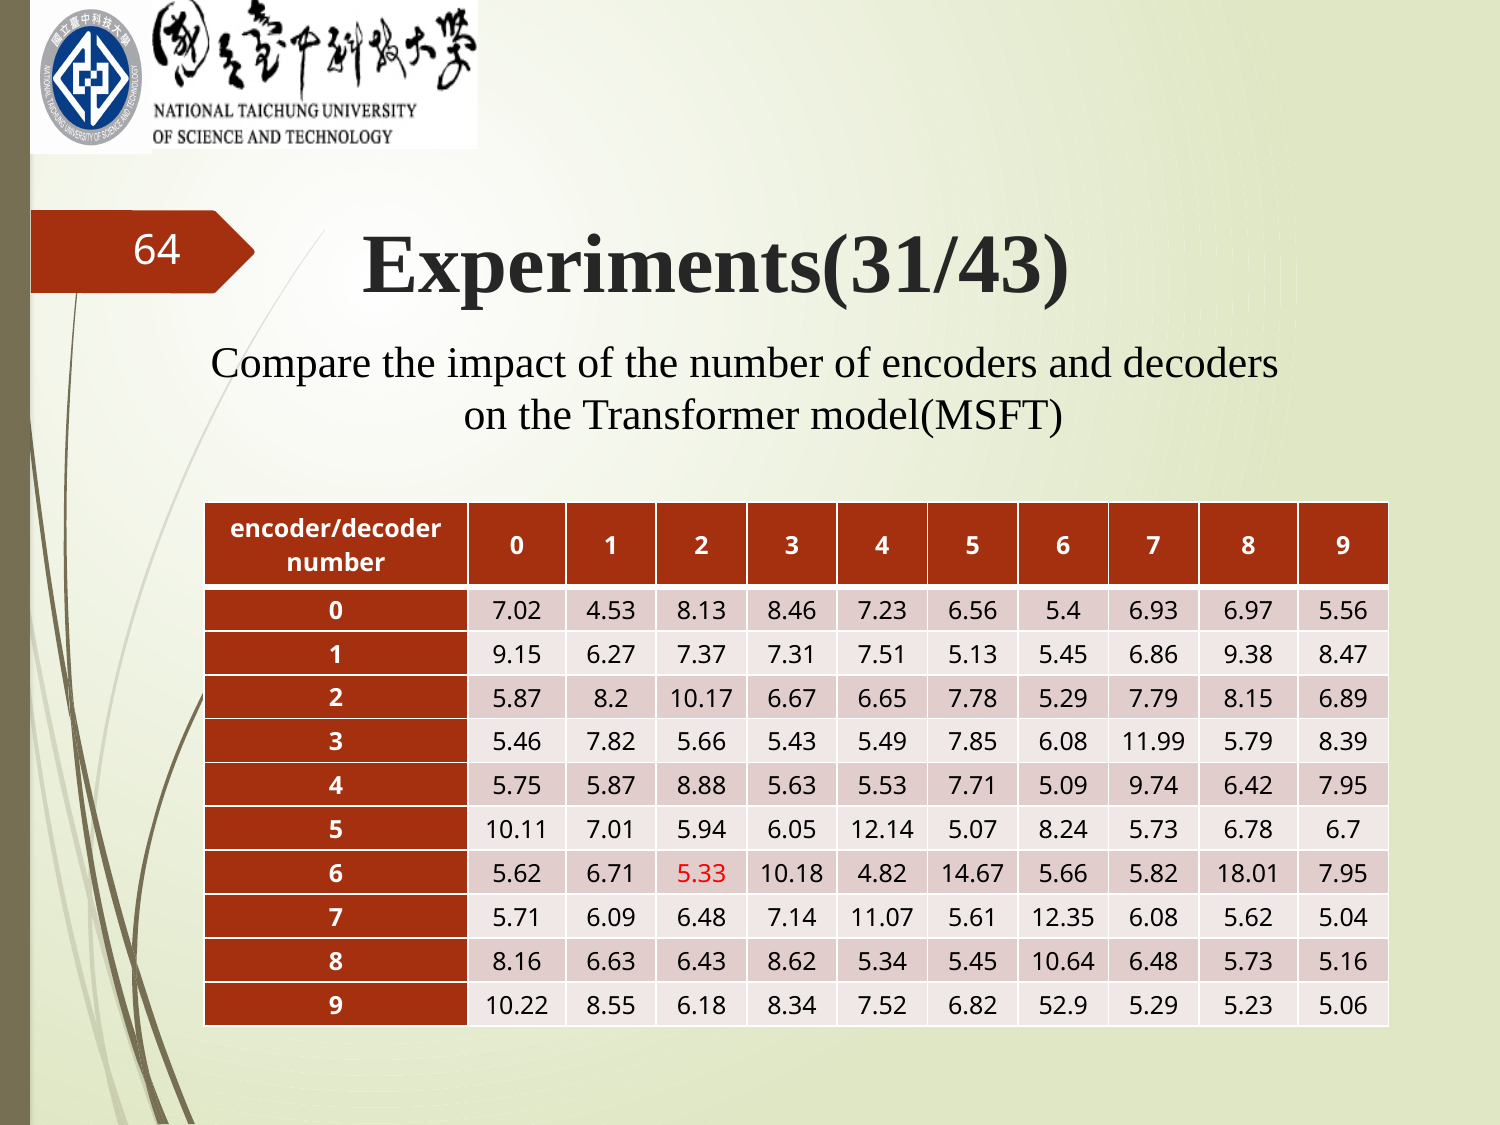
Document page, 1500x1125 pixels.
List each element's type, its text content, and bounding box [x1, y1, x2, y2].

table_cell 6.97 [1200, 590, 1297, 630]
table_cell 7 [205, 895, 467, 937]
table_cell 5.61 [928, 895, 1017, 937]
table_cell 6 [205, 851, 467, 893]
table_cell 6.42 [1200, 763, 1297, 805]
table_cell 5.4 [1019, 590, 1108, 630]
table_cell 7.31 [748, 632, 836, 674]
picture [30, 0, 478, 154]
table_cell 8.47 [1299, 632, 1388, 674]
table_cell 7.71 [928, 763, 1017, 805]
table_cell 6.08 [1109, 895, 1198, 937]
table_cell 0 [205, 590, 467, 630]
table_header encoder/decoder number [205, 503, 467, 584]
table_cell 5.73 [1200, 939, 1297, 981]
table_cell 6.27 [567, 632, 655, 674]
table_cell 8 [205, 939, 467, 981]
table_cell 6.18 [657, 983, 746, 1025]
table_cell 7.02 [469, 590, 565, 630]
table_cell 6.05 [748, 807, 836, 849]
table_cell 18.01 [1200, 851, 1297, 893]
table_header 4 [838, 503, 927, 584]
table_cell 5.33 [657, 851, 746, 893]
table_cell 9.38 [1200, 632, 1297, 674]
table_cell 6.48 [657, 895, 746, 937]
table_cell 10.18 [748, 851, 836, 893]
table_cell 5.53 [838, 763, 927, 805]
table_cell 5.56 [1299, 590, 1388, 630]
table_cell 8.2 [567, 676, 655, 718]
table_cell 6.71 [567, 851, 655, 893]
table_cell 7.85 [928, 719, 1017, 762]
table_cell 5.66 [1019, 851, 1108, 893]
table_cell 8.16 [469, 939, 565, 981]
table_header 0 [469, 503, 565, 584]
table_cell 5.16 [1299, 939, 1388, 981]
table_cell 7.95 [1299, 763, 1388, 805]
table_cell 4.82 [838, 851, 927, 893]
table_header 9 [1299, 503, 1388, 584]
table_cell 5.29 [1019, 676, 1108, 718]
table_cell 5.07 [928, 807, 1017, 849]
table_cell 8.15 [1200, 676, 1297, 718]
table_cell 6.89 [1299, 676, 1388, 718]
table_cell 6.82 [928, 983, 1017, 1025]
table_header 2 [657, 503, 746, 584]
table_cell 2 [205, 676, 467, 718]
table_header 7 [1109, 503, 1198, 584]
table_cell 12.14 [838, 807, 927, 849]
table_cell 7.51 [838, 632, 927, 674]
table_cell 5.79 [1200, 719, 1297, 762]
table_cell 6.67 [748, 676, 836, 718]
table_cell 10.11 [469, 807, 565, 849]
table_cell 8.55 [567, 983, 655, 1025]
table_cell 5.62 [469, 851, 565, 893]
table_cell 6.08 [1019, 719, 1108, 762]
table_cell 14.67 [928, 851, 1017, 893]
table_cell 6.78 [1200, 807, 1297, 849]
table_cell 5.87 [469, 676, 565, 718]
table_cell 7.37 [657, 632, 746, 674]
table_cell 11.07 [838, 895, 927, 937]
table_cell 9.15 [469, 632, 565, 674]
table_cell 5.43 [748, 719, 836, 762]
table_cell 9 [205, 983, 467, 1025]
table_header 8 [1200, 503, 1297, 584]
table_cell 5.87 [567, 763, 655, 805]
slide_number 64 [99, 221, 196, 282]
table_cell 8.62 [748, 939, 836, 981]
table_cell 10.17 [657, 676, 746, 718]
table_cell 6.86 [1109, 632, 1198, 674]
table_cell 7.01 [567, 807, 655, 849]
table_cell 7.52 [838, 983, 927, 1025]
table_cell 8.13 [657, 590, 746, 630]
table_cell 5.49 [838, 719, 927, 762]
table_cell 5.45 [1019, 632, 1108, 674]
text_box Compare the impact of the number of encoders and decoders on the Transformer model(MSFT) [195, 326, 1500, 446]
table_cell 6.56 [928, 590, 1017, 630]
table_header 5 [928, 503, 1017, 584]
table_cell 8.24 [1019, 807, 1108, 849]
table_cell 6.43 [657, 939, 746, 981]
table_cell 9.74 [1109, 763, 1198, 805]
table_cell 5.66 [657, 719, 746, 762]
table_cell 12.35 [1019, 895, 1108, 937]
table_cell 7.82 [567, 719, 655, 762]
table_header 3 [748, 503, 836, 584]
table_cell 3 [205, 719, 467, 762]
table_cell 5.75 [469, 763, 565, 805]
table_cell 5.29 [1109, 983, 1198, 1025]
table_cell 8.39 [1299, 719, 1388, 762]
table_cell 5 [205, 807, 467, 849]
table_cell 6.63 [567, 939, 655, 981]
table_cell 5.04 [1299, 895, 1388, 937]
table_cell 5.71 [469, 895, 565, 937]
table_cell 10.64 [1019, 939, 1108, 981]
table_cell 7.79 [1109, 676, 1198, 718]
table_cell 5.63 [748, 763, 836, 805]
table_cell 5.09 [1019, 763, 1108, 805]
table_cell 5.34 [838, 939, 927, 981]
table_cell 6.09 [567, 895, 655, 937]
table_cell 5.46 [469, 719, 565, 762]
table_cell 8.88 [657, 763, 746, 805]
table_cell 7.23 [838, 590, 927, 630]
table_cell 7.78 [928, 676, 1017, 718]
table_cell 5.94 [657, 807, 746, 849]
table_cell 7.95 [1299, 851, 1388, 893]
table_cell 5.82 [1109, 851, 1198, 893]
table_cell 4.53 [567, 590, 655, 630]
table_header 6 [1019, 503, 1108, 584]
table_cell 1 [205, 632, 467, 674]
table_cell 6.93 [1109, 590, 1198, 630]
table_cell 6.65 [838, 676, 927, 718]
table_cell 5.13 [928, 632, 1017, 674]
table_cell 7.14 [748, 895, 836, 937]
table_header 1 [567, 503, 655, 584]
table_cell 6.48 [1109, 939, 1198, 981]
table_cell 8.46 [748, 590, 836, 630]
table_cell 6.7 [1299, 807, 1388, 849]
table_cell 5.45 [928, 939, 1017, 981]
table_cell 8.34 [748, 983, 836, 1025]
table_cell 5.06 [1299, 983, 1388, 1025]
table_cell 5.62 [1200, 895, 1297, 937]
table_cell 4 [205, 763, 467, 805]
table_cell 5.73 [1109, 807, 1198, 849]
text_box Experiments(31/43) [351, 202, 1149, 326]
table_cell 10.22 [469, 983, 565, 1025]
table_cell 5.23 [1200, 983, 1297, 1025]
table_cell 52.9 [1019, 983, 1108, 1025]
table_cell 11.99 [1109, 719, 1198, 762]
